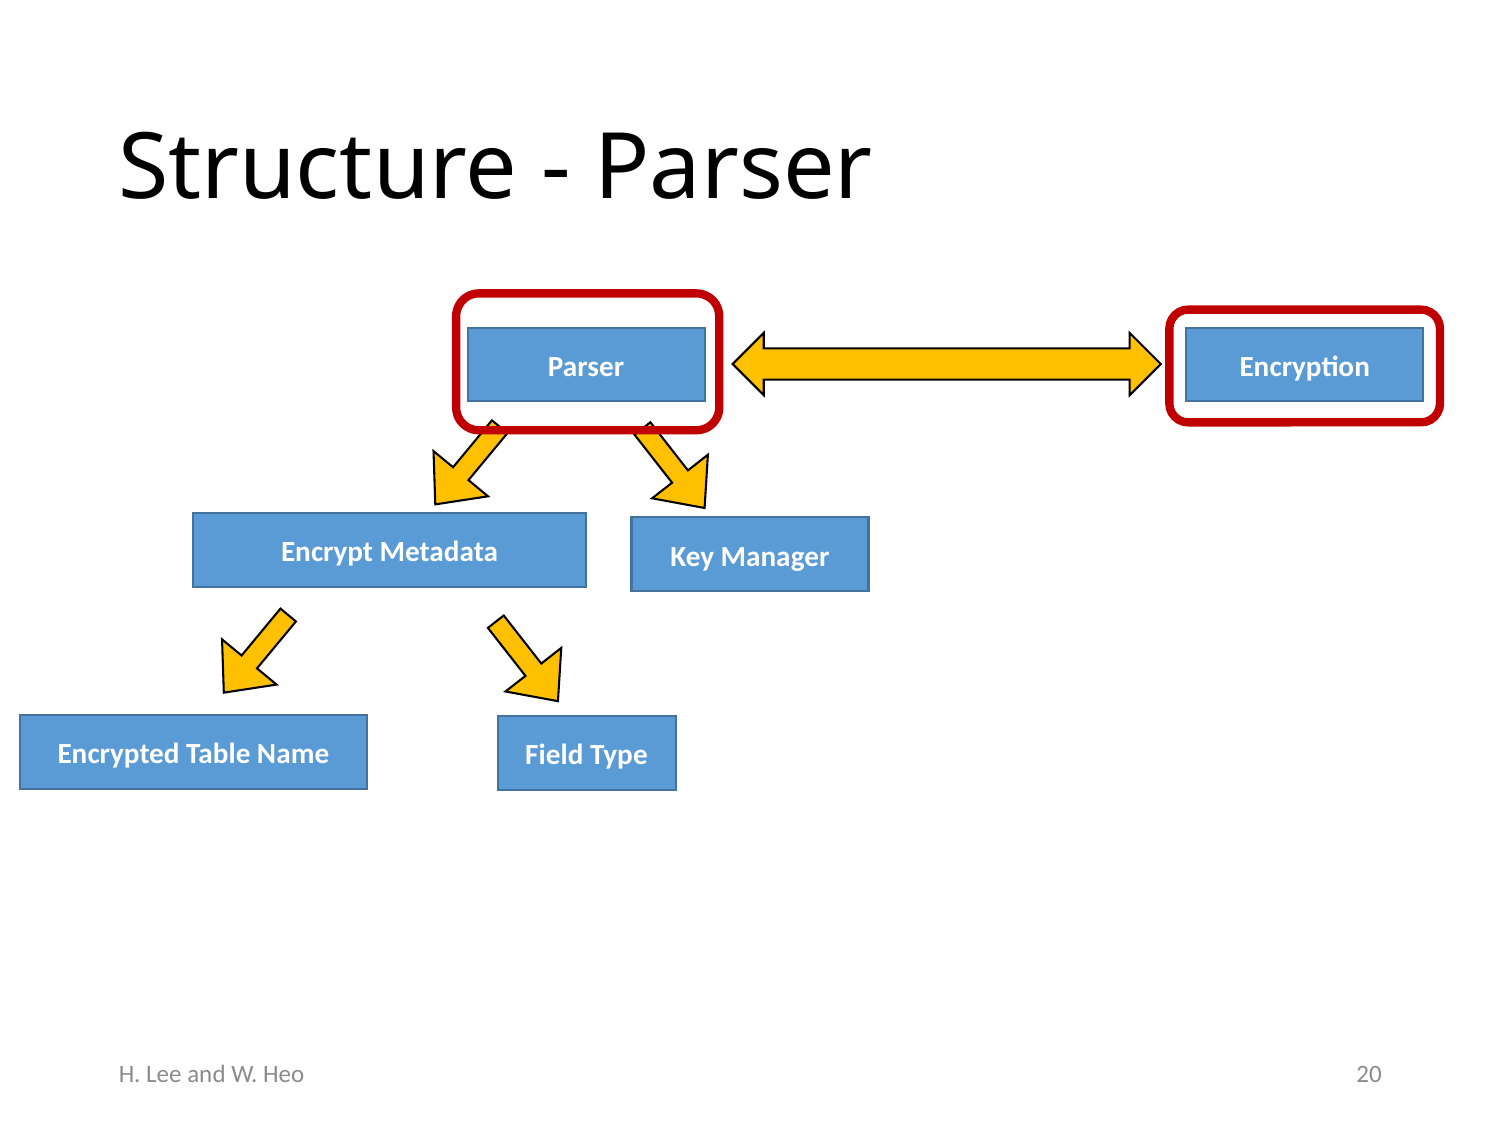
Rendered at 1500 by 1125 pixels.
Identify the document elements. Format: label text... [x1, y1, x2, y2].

text_box [220, 607, 298, 694]
footer H. Lee and W. Heo [103, 1042, 611, 1103]
text_box [1168, 308, 1442, 424]
text_box Field Type [497, 715, 677, 791]
text_box Encrypted Table Name [19, 714, 368, 790]
text_box [486, 614, 563, 703]
text_box [633, 432, 710, 510]
text_box [455, 292, 721, 432]
text_box [731, 330, 1163, 398]
slide_number 19 [1059, 1042, 1397, 1103]
title Structure - Parser [103, 59, 1397, 278]
text_box Key Manager [630, 516, 870, 592]
text_box Encrypt Metadata [192, 512, 587, 588]
text_box [432, 432, 509, 506]
